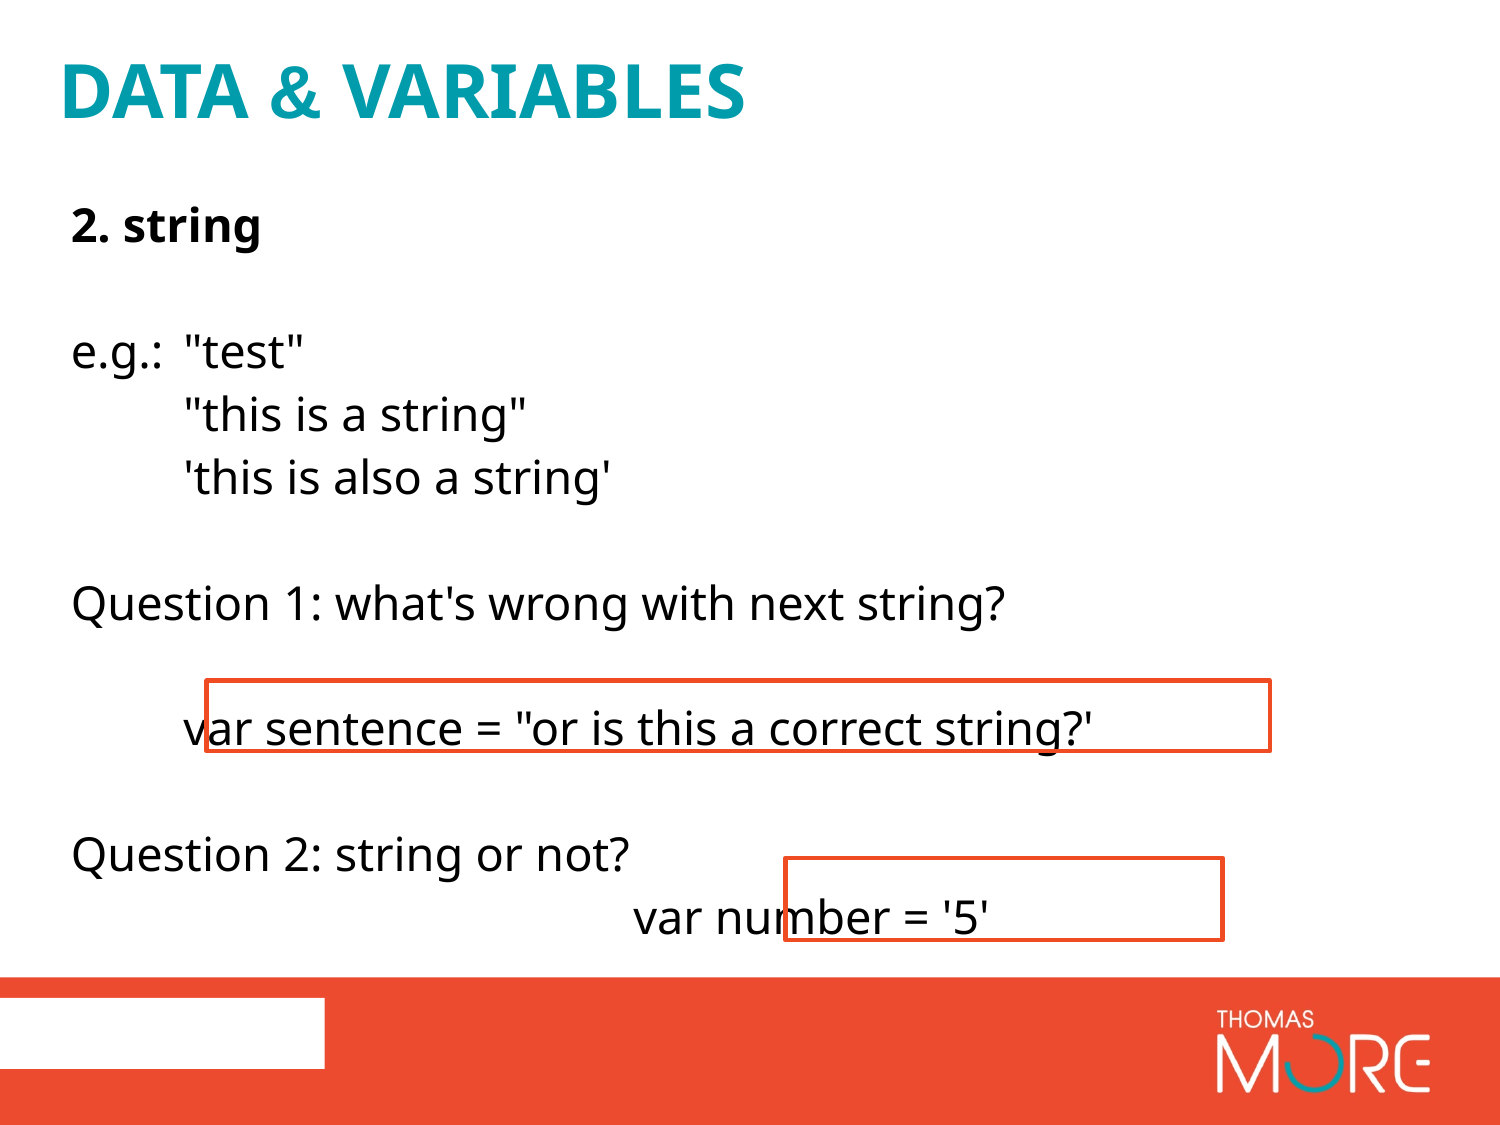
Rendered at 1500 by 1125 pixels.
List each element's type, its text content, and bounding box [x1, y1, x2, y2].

text_box 2. string e.g.: "test" "this is a string" 'this is also a string' Question 1: what's wrong with next string? var sentence = "or is this a correct string?' Question 2: string or not? var number = '5' [0, 160, 1500, 976]
text_box data & variables [0, 0, 1350, 188]
text_box [204, 678, 1272, 753]
picture [1187, 980, 1459, 1122]
text_box [783, 856, 1225, 942]
